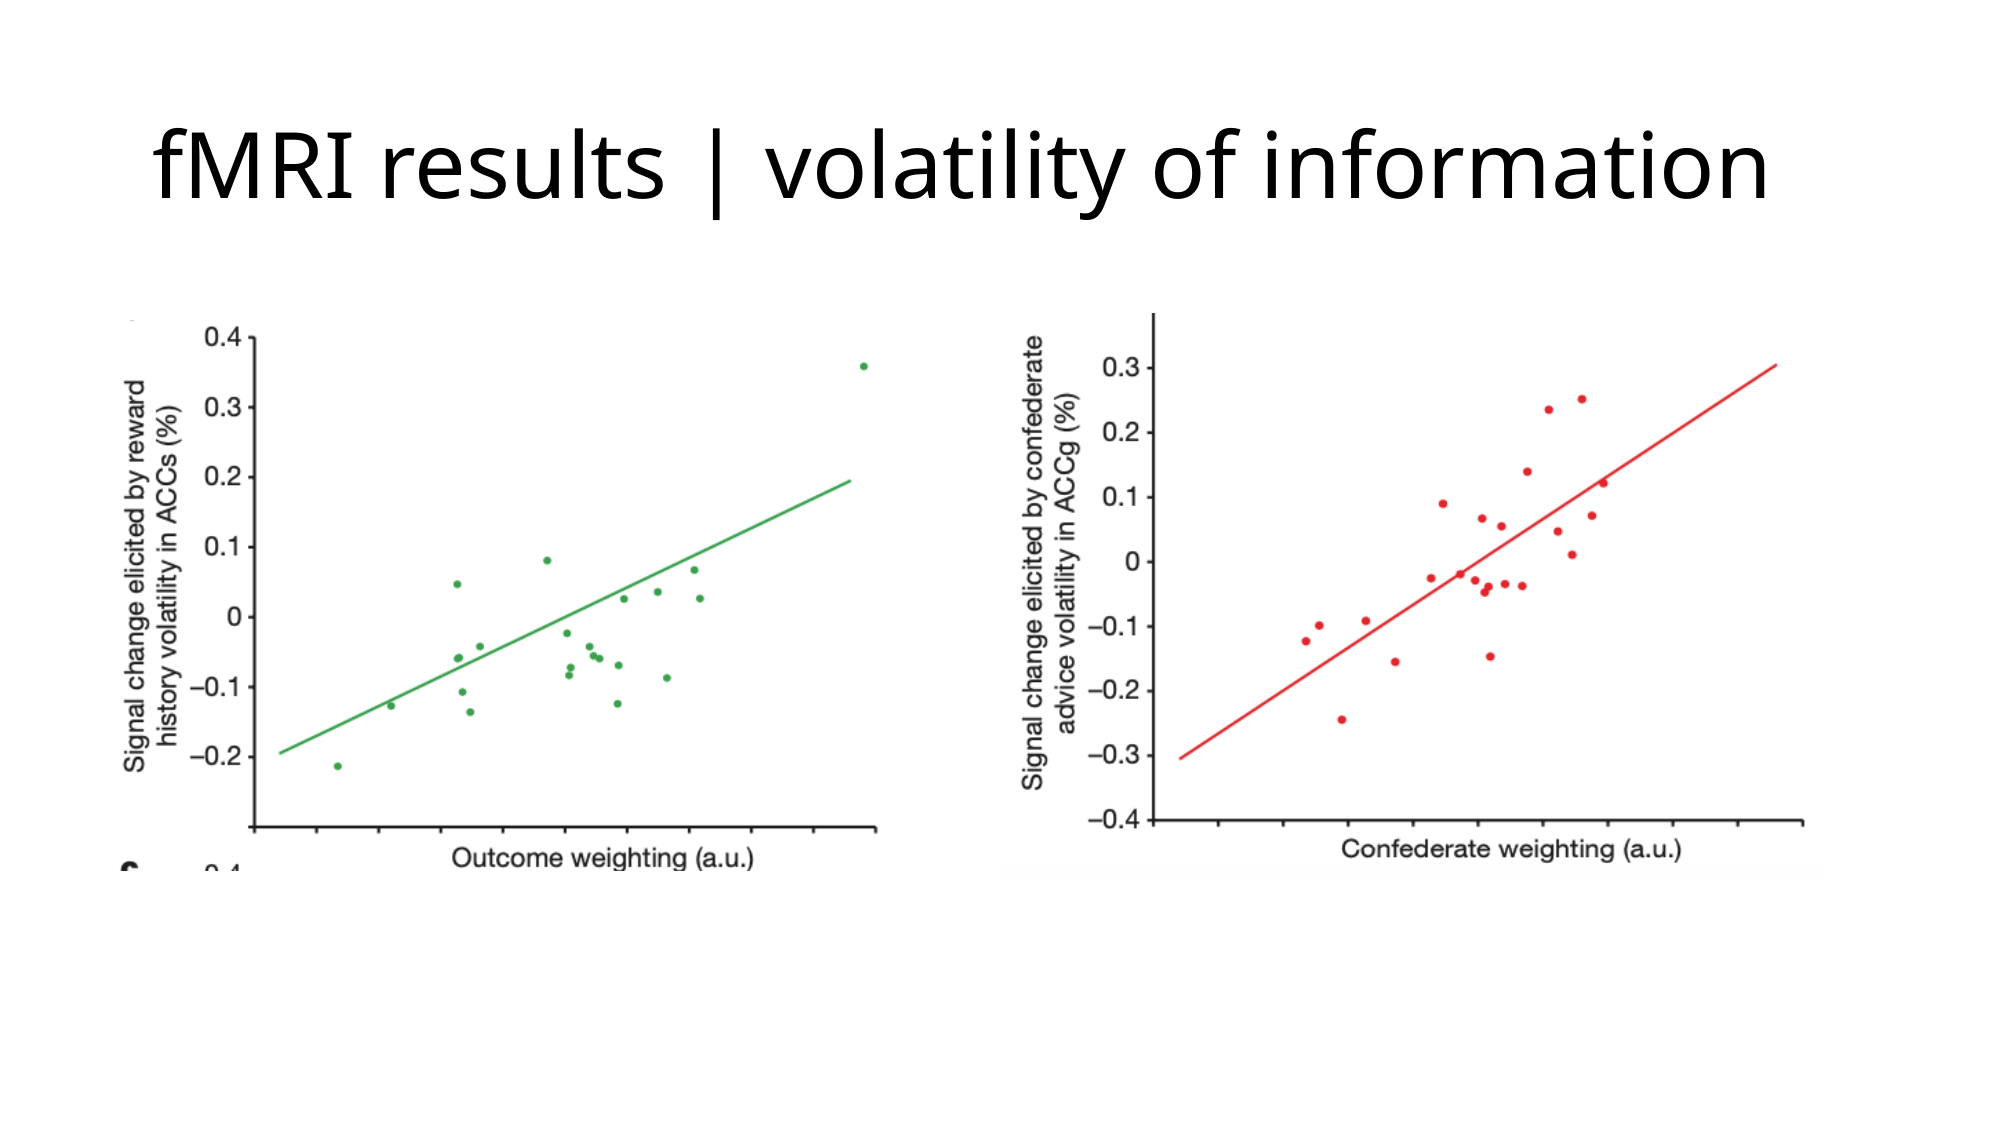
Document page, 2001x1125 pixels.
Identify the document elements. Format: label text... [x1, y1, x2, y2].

picture [101, 320, 925, 871]
title fMRI results | volatility of information [137, 59, 1863, 278]
picture [999, 313, 1824, 874]
